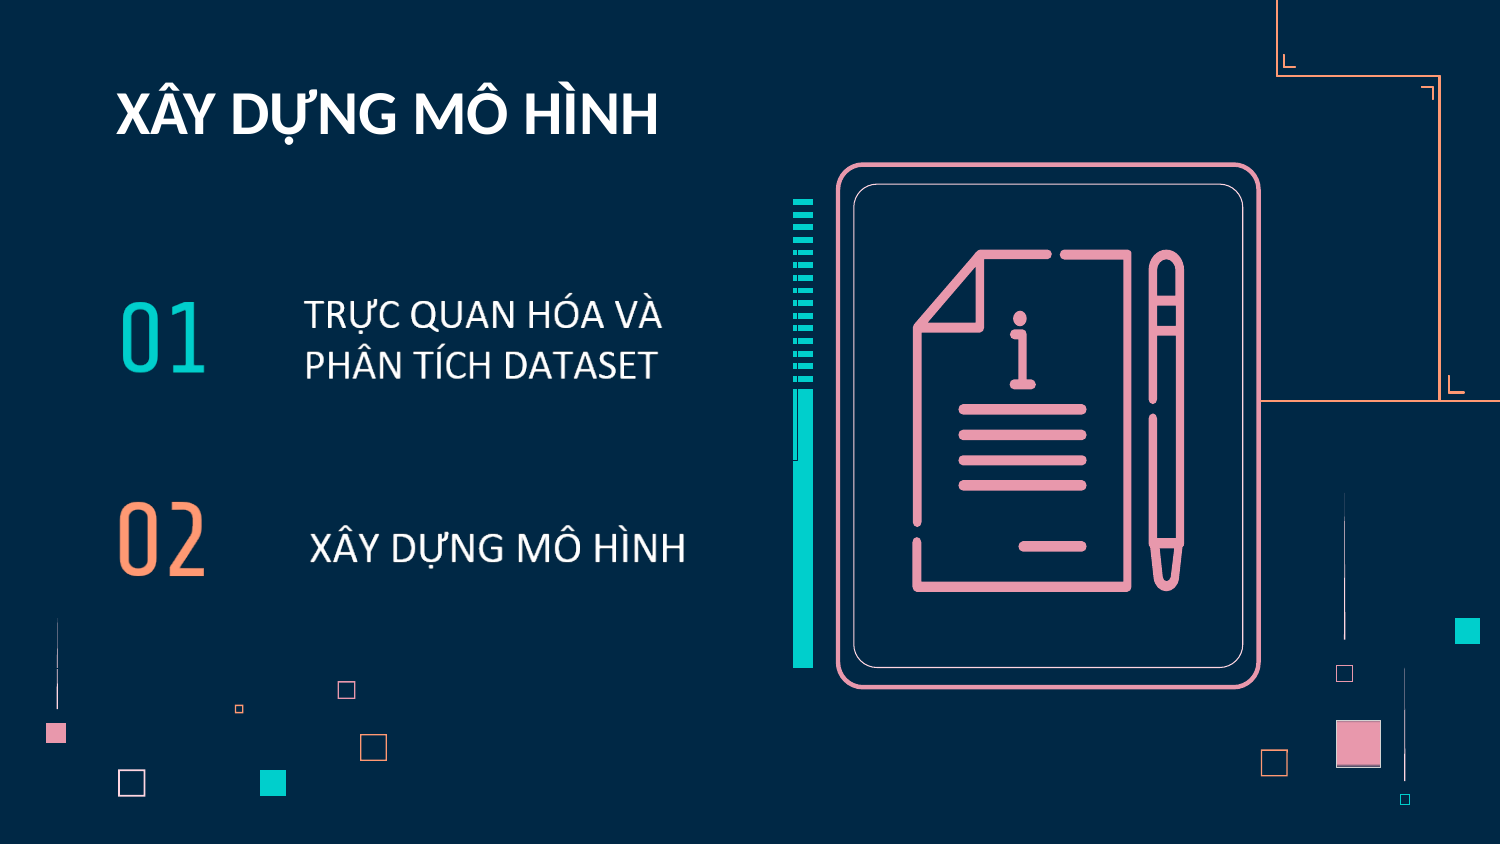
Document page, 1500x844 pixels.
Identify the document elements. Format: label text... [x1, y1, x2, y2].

title XÂY DỰNG MÔ HÌNH [101, 67, 886, 163]
picture [56, 248, 792, 460]
picture [50, 444, 713, 668]
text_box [1260, 0, 1500, 402]
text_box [912, 249, 1185, 593]
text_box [792, 162, 1262, 690]
picture [1337, 721, 1380, 767]
